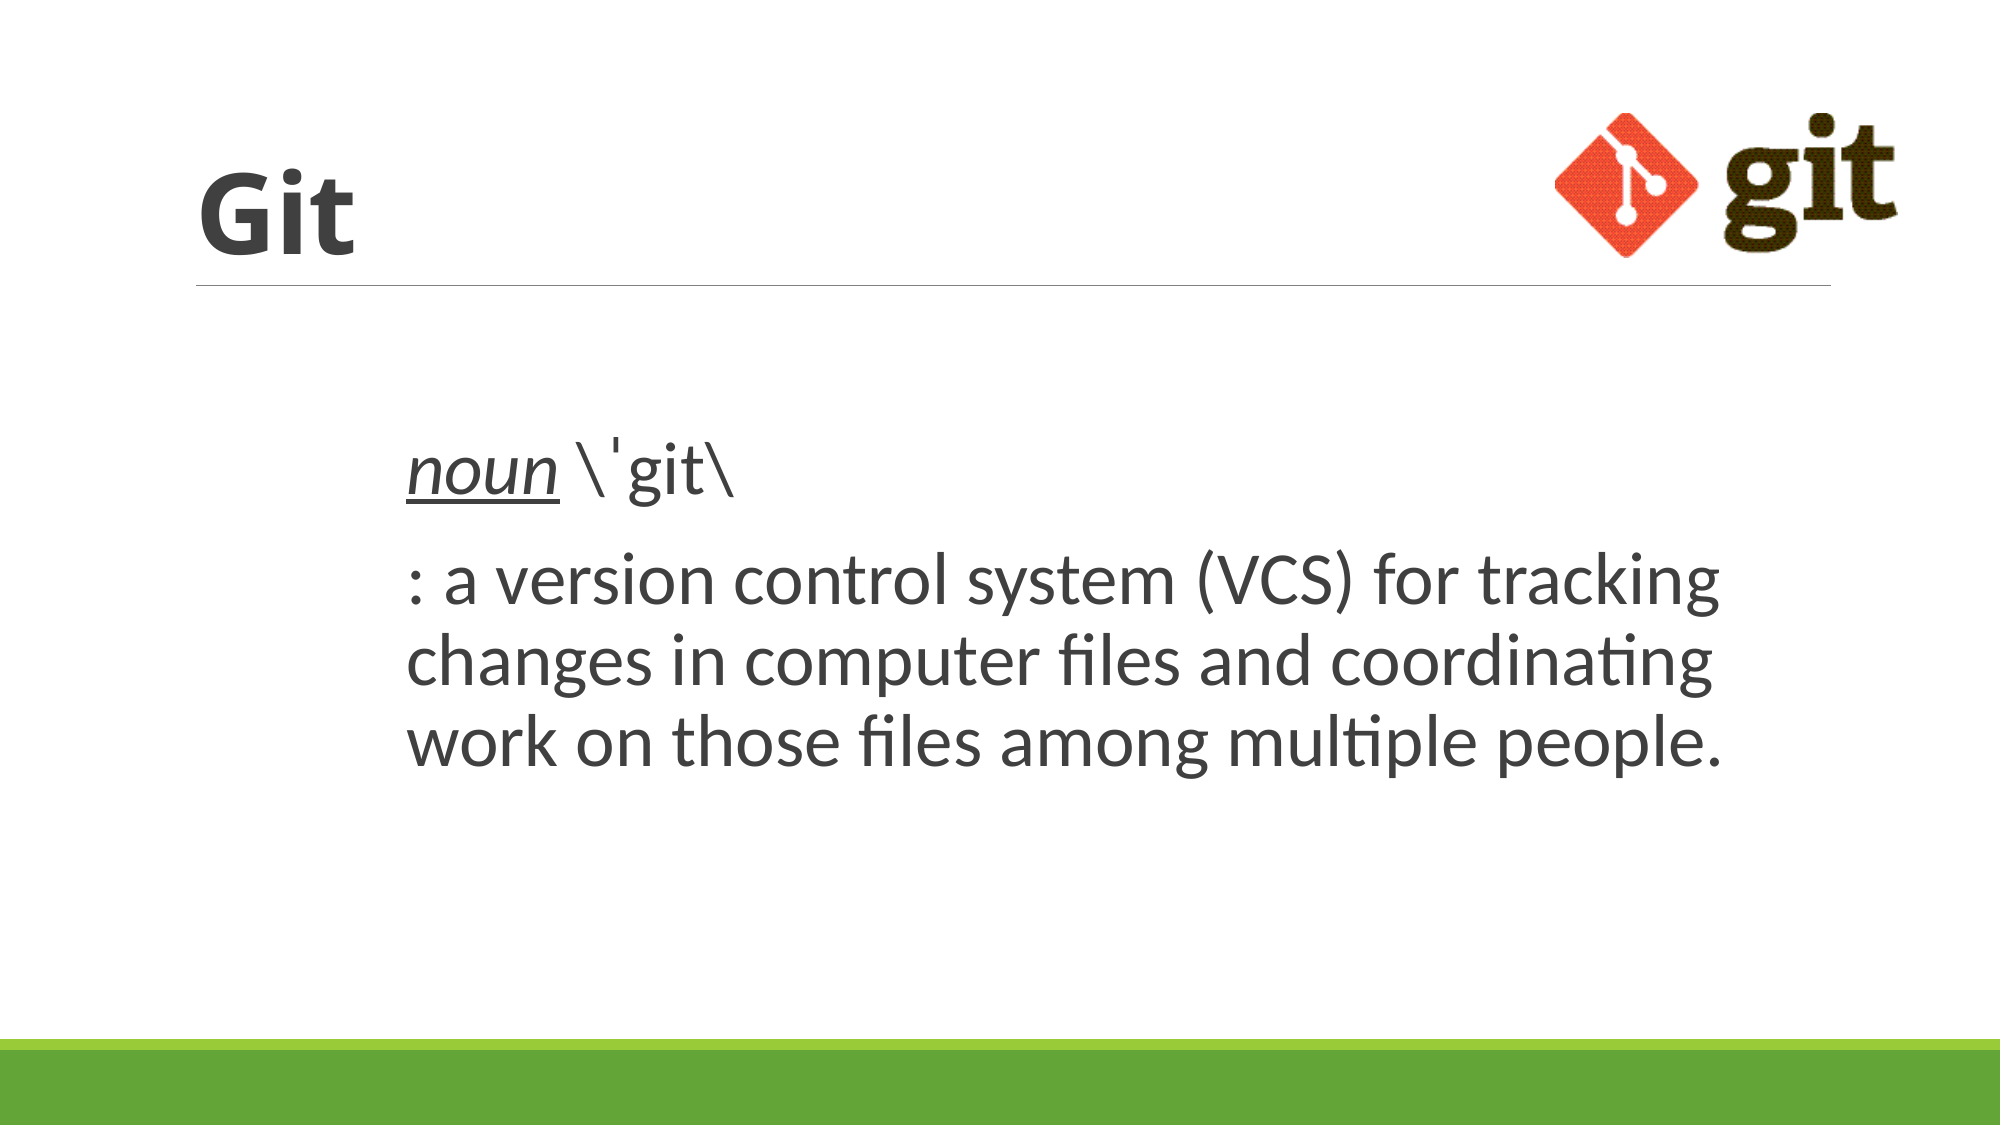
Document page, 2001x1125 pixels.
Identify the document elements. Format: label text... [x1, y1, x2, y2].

picture [1555, 113, 1899, 259]
list noun \ˈgit\ : a version control system (VCS) for tracking changes in computer files and coordinating work on those files among multiple people. [180, 302, 1830, 991]
title Git [180, 47, 1830, 285]
